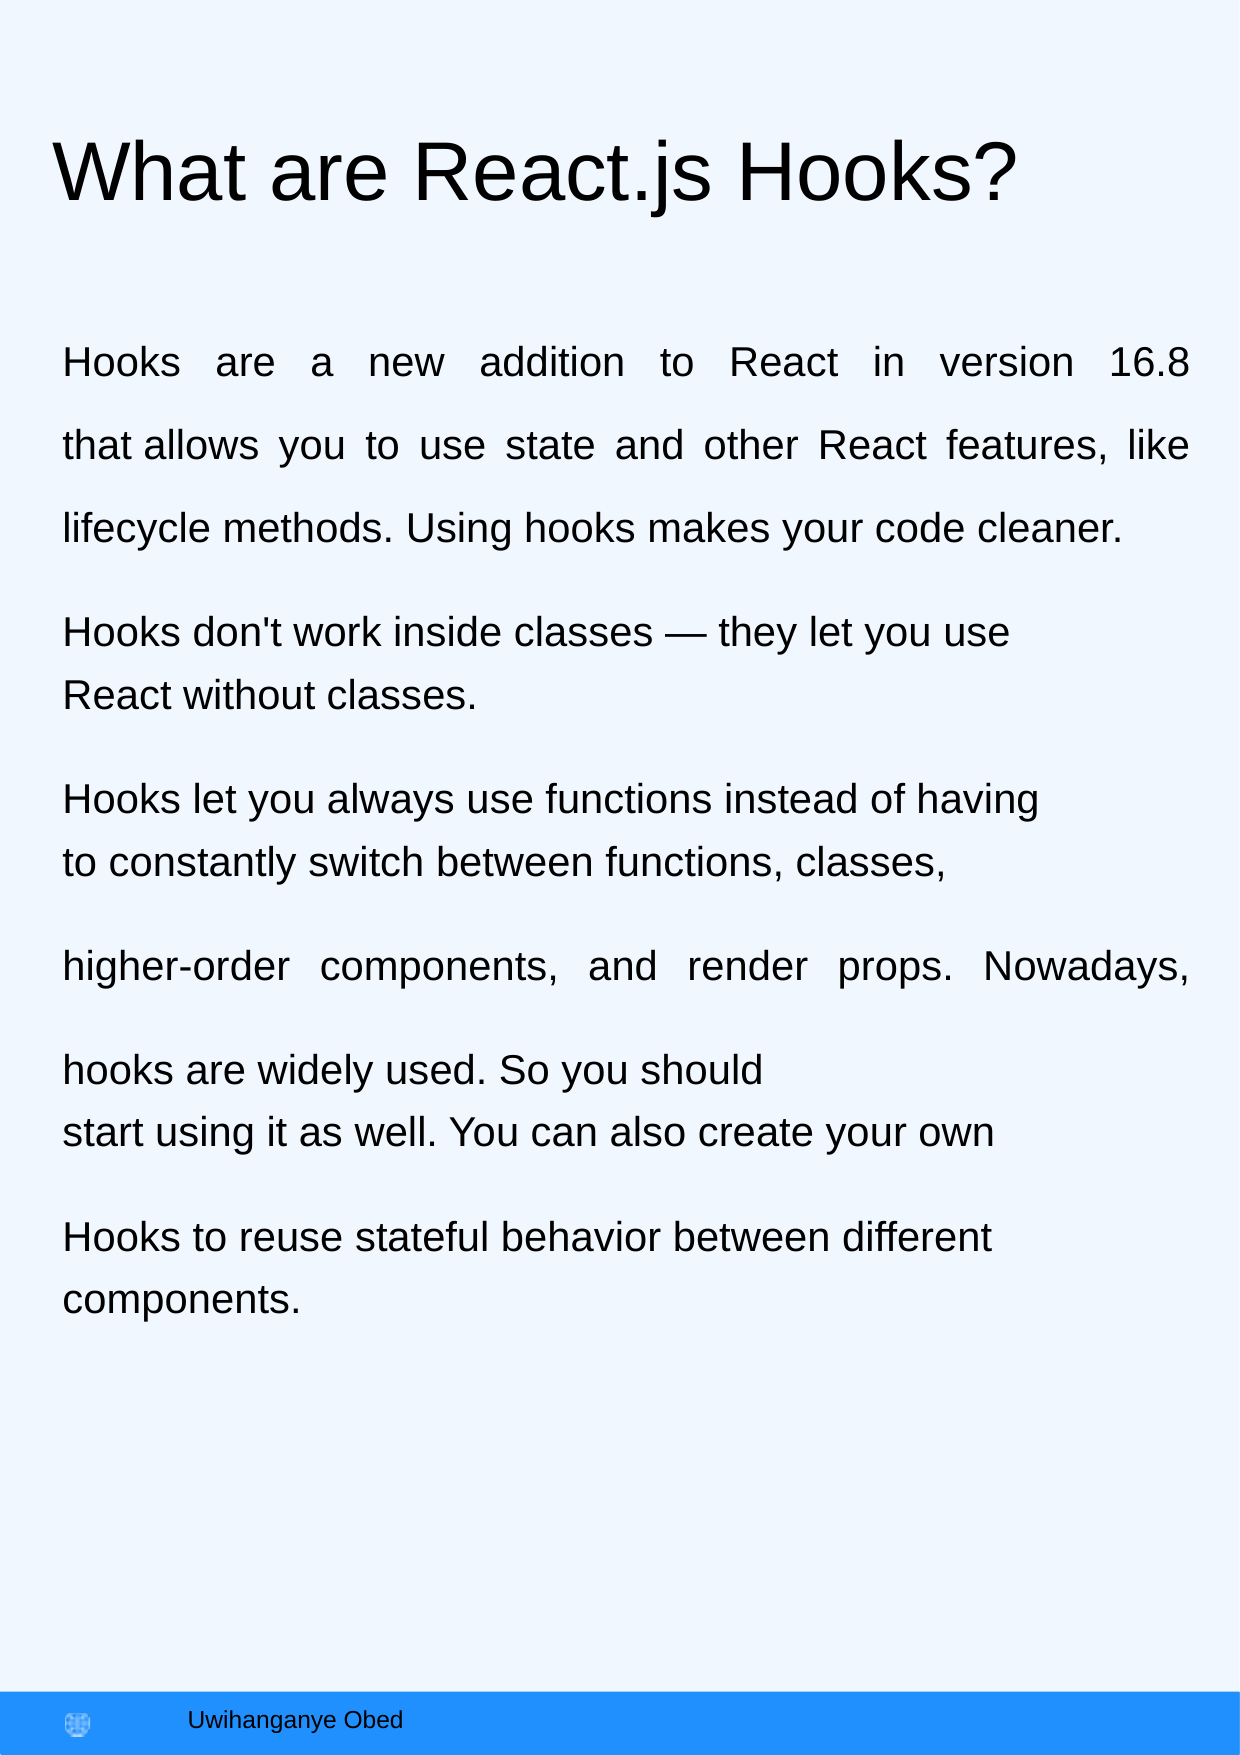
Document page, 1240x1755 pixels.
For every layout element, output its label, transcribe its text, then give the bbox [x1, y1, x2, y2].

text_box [0, 1692, 1240, 1755]
text_box What are React.js Hooks? [52, 100, 1156, 217]
text_box Hooks are a new addition to React in version 16.8 that allows you to use state and other React features, like lifecycle methods. Using hooks makes your code cleaner. Hooks don't work inside classes — they let you use React without classes. Hooks let you always use functions instead of having to constantly switch between functions, classes, higher-order components, and render props. Nowadays, hooks are widely used. So you should start using it as well. You can also create your own Hooks to reuse stateful behavior between different components. [62, 301, 1191, 1322]
